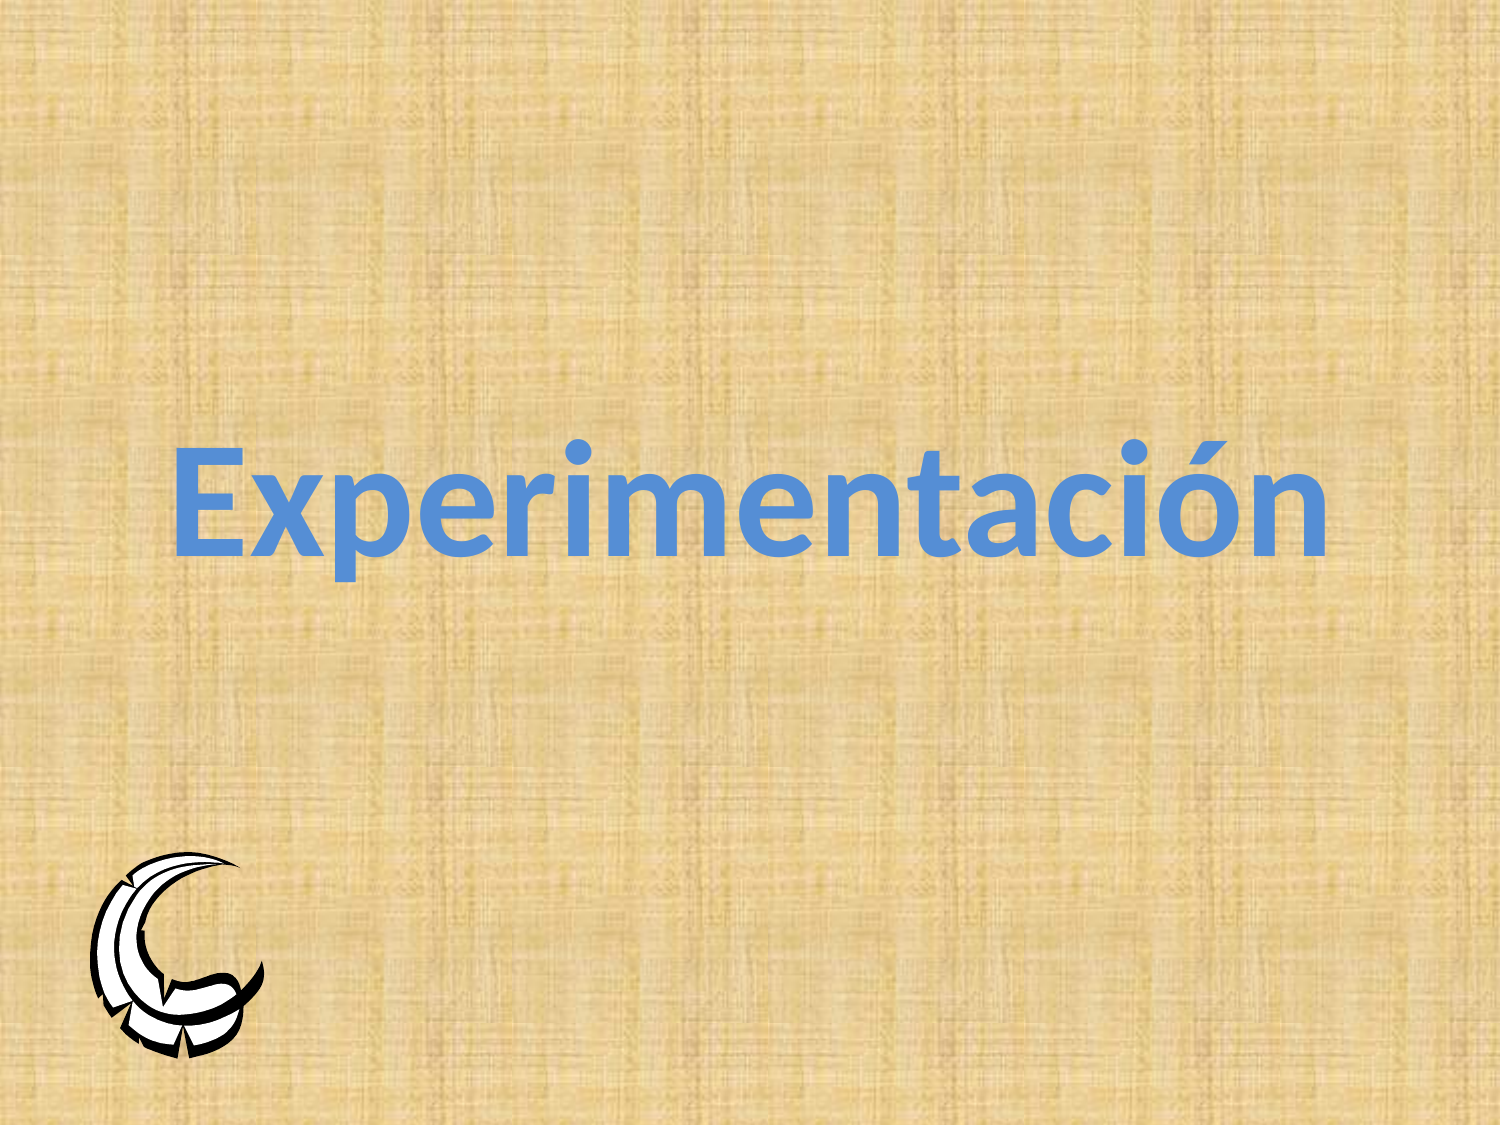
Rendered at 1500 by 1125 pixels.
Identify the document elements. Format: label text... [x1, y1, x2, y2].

picture [0, 0, 1500, 1125]
list Experimentación [76, 381, 1427, 623]
